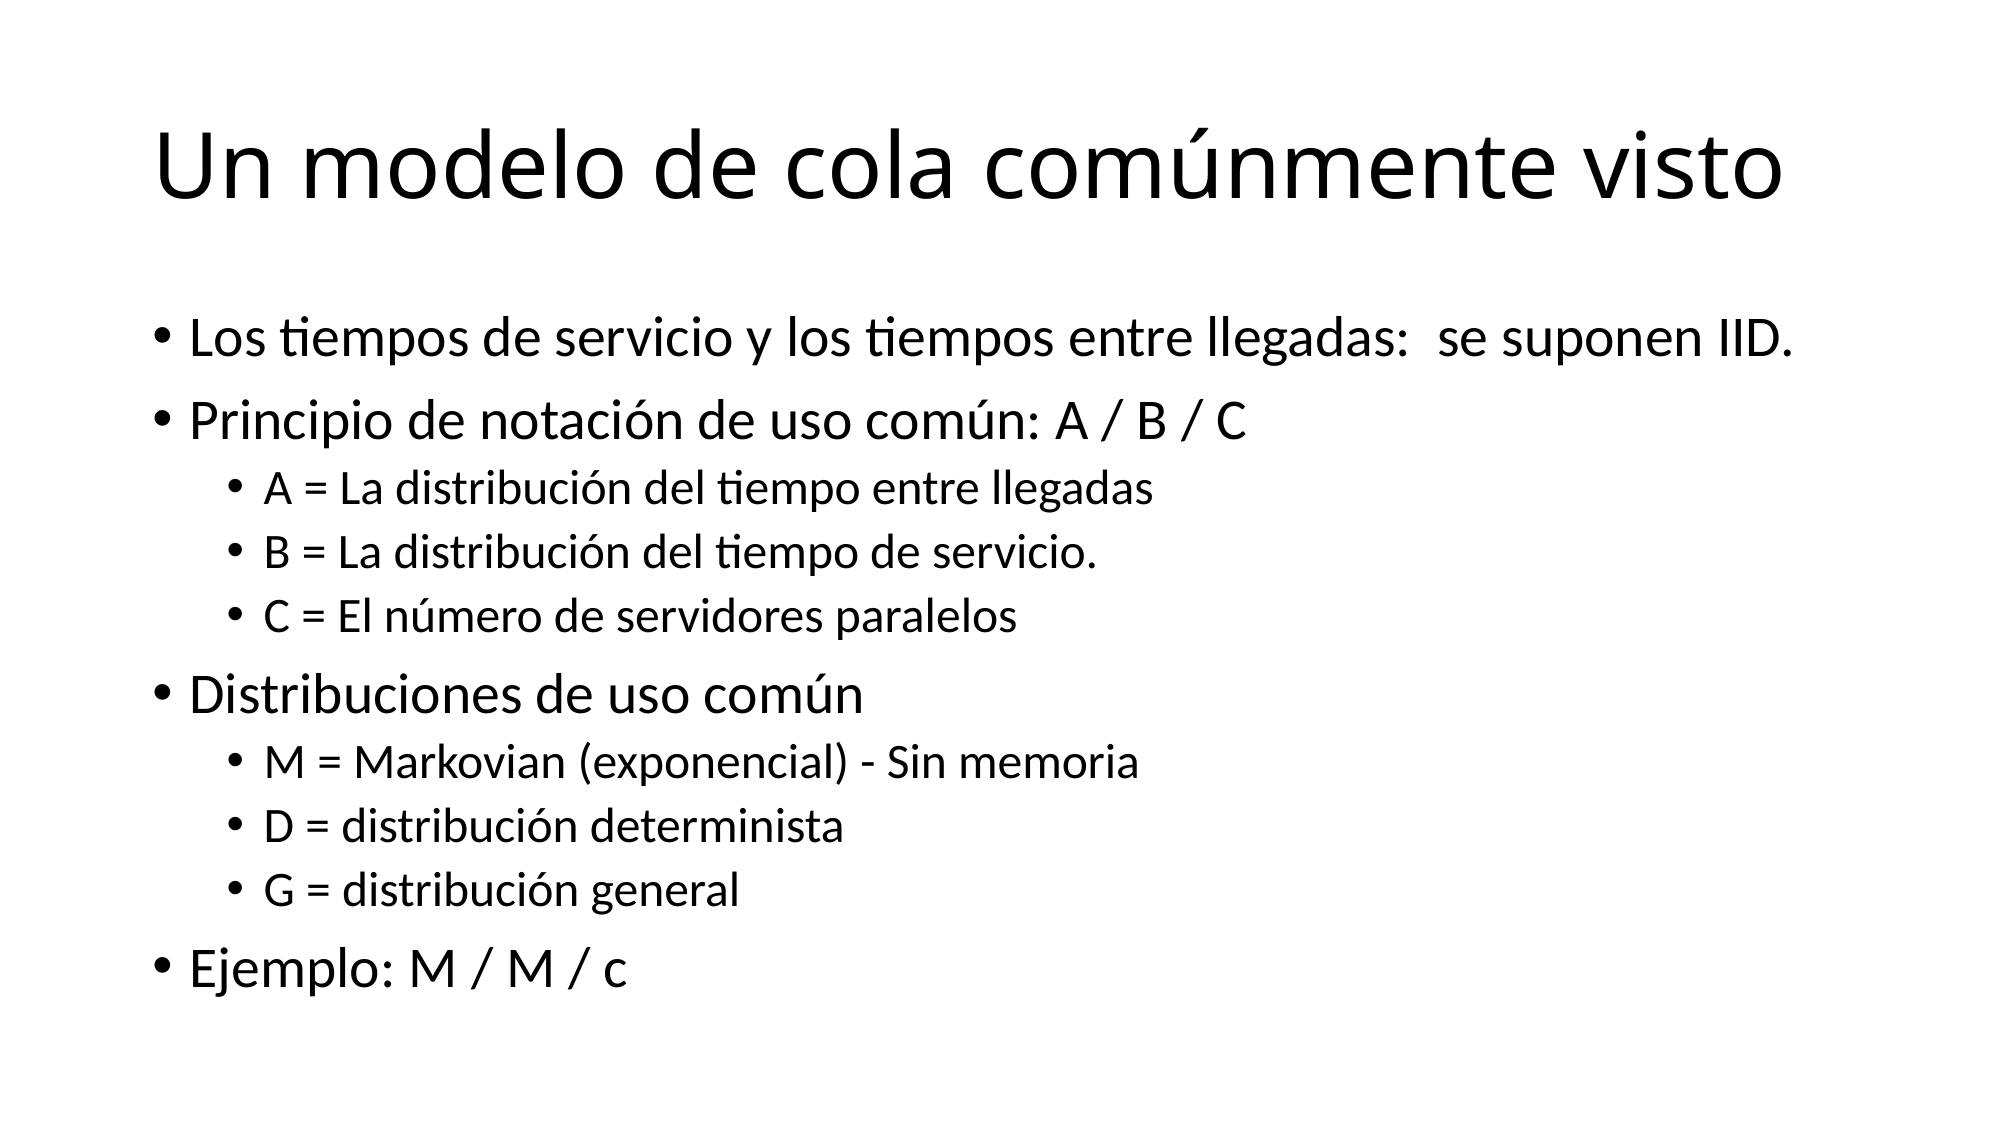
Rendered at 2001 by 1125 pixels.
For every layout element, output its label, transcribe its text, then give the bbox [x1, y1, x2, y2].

title Un modelo de cola comúnmente visto [137, 59, 1863, 278]
list Los tiempos de servicio y los tiempos entre llegadas: se suponen IID. Principio de notación de uso común: A / B / C A = La distribución del tiempo entre llegadas B = La distribución del tiempo de servicio. C = El número de servidores paralelos Distribuciones de uso común M = Markovian (exponencial) - Sin memoria D = distribución determinista G = distribución general Ejemplo: M / M / c [137, 299, 1863, 1014]
